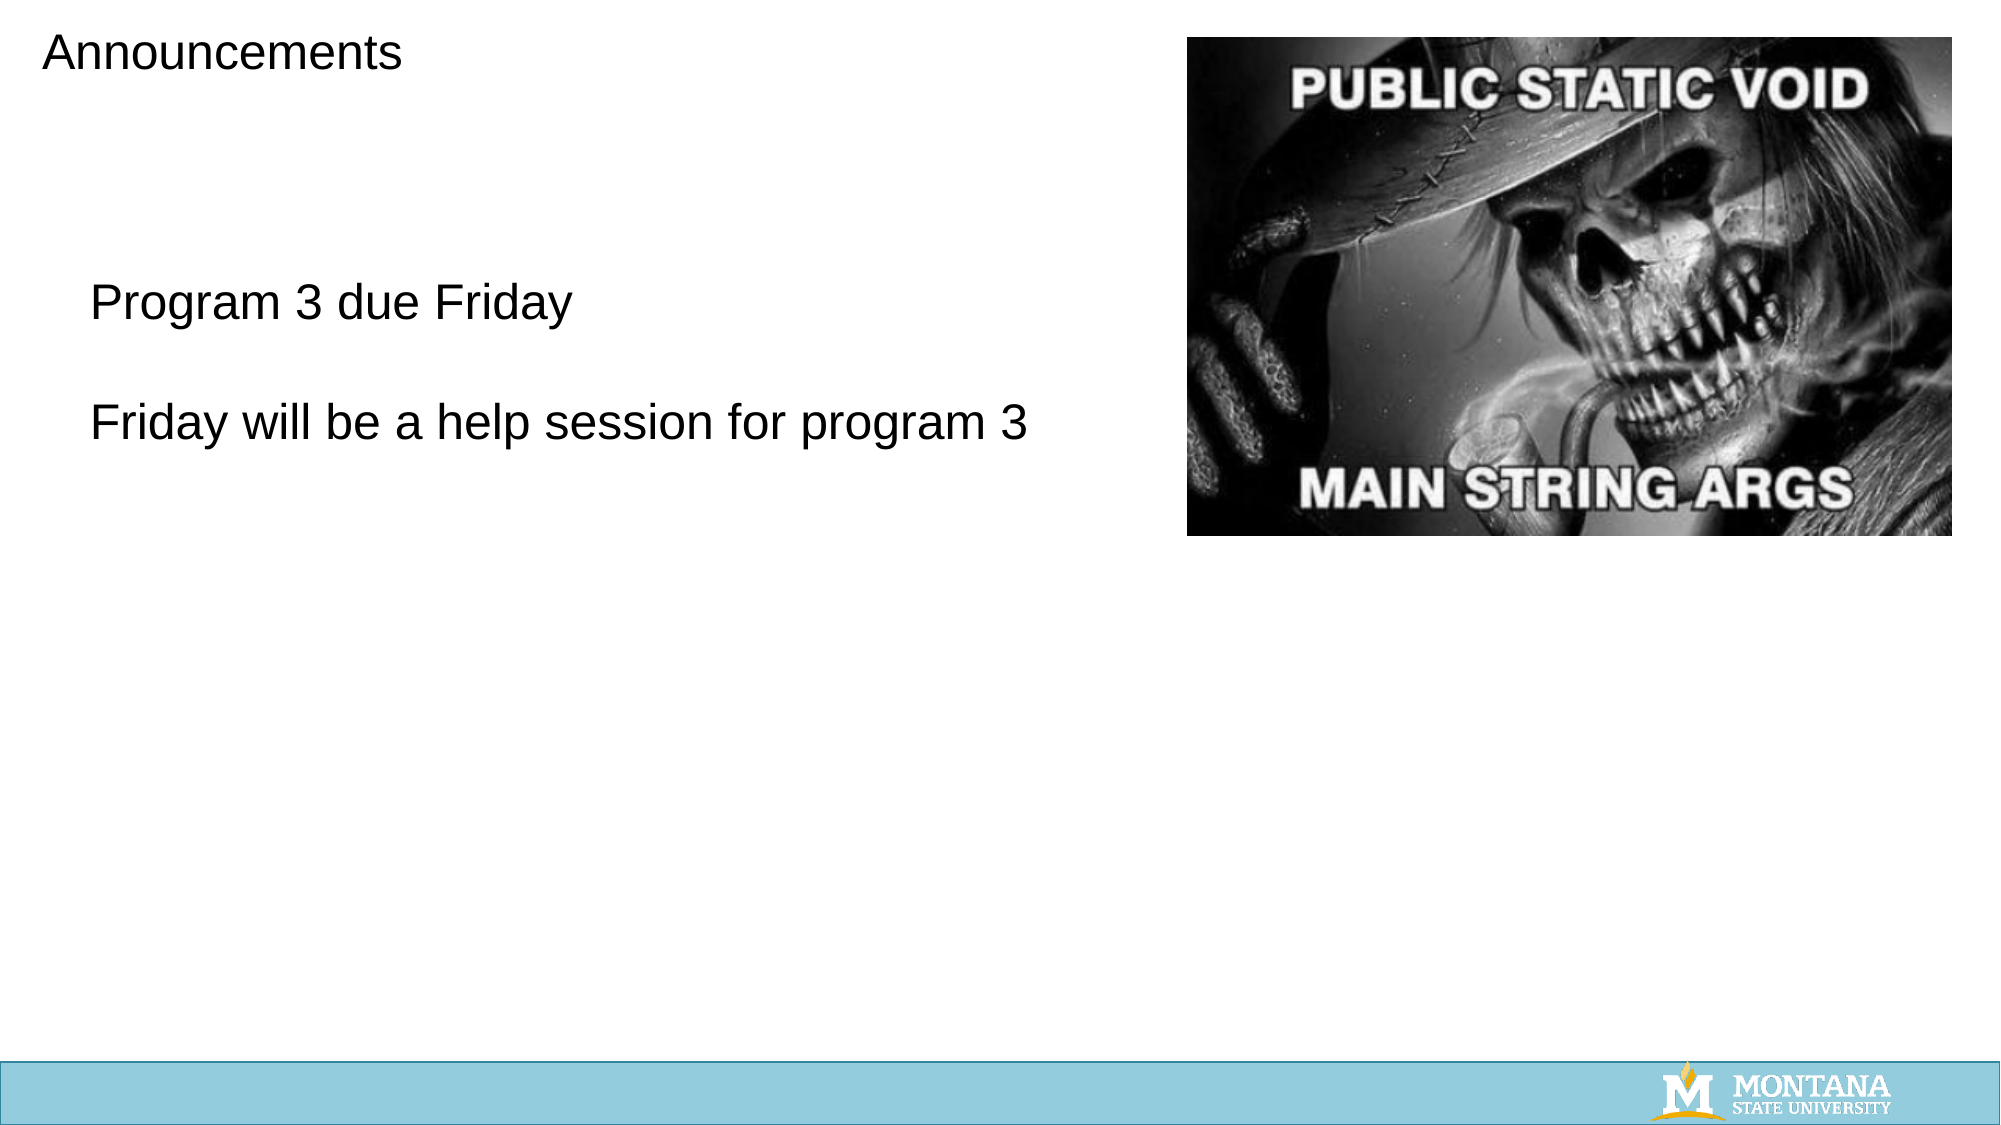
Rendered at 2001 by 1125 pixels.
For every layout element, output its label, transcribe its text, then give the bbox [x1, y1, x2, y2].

text_box Announcements [27, 12, 419, 88]
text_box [1892, 1060, 2000, 1125]
text_box Program 3 due Friday Friday will be a help session for program 3 [75, 262, 1150, 458]
picture [1649, 1060, 1892, 1122]
picture [1187, 37, 1952, 537]
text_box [0, 1060, 1647, 1125]
